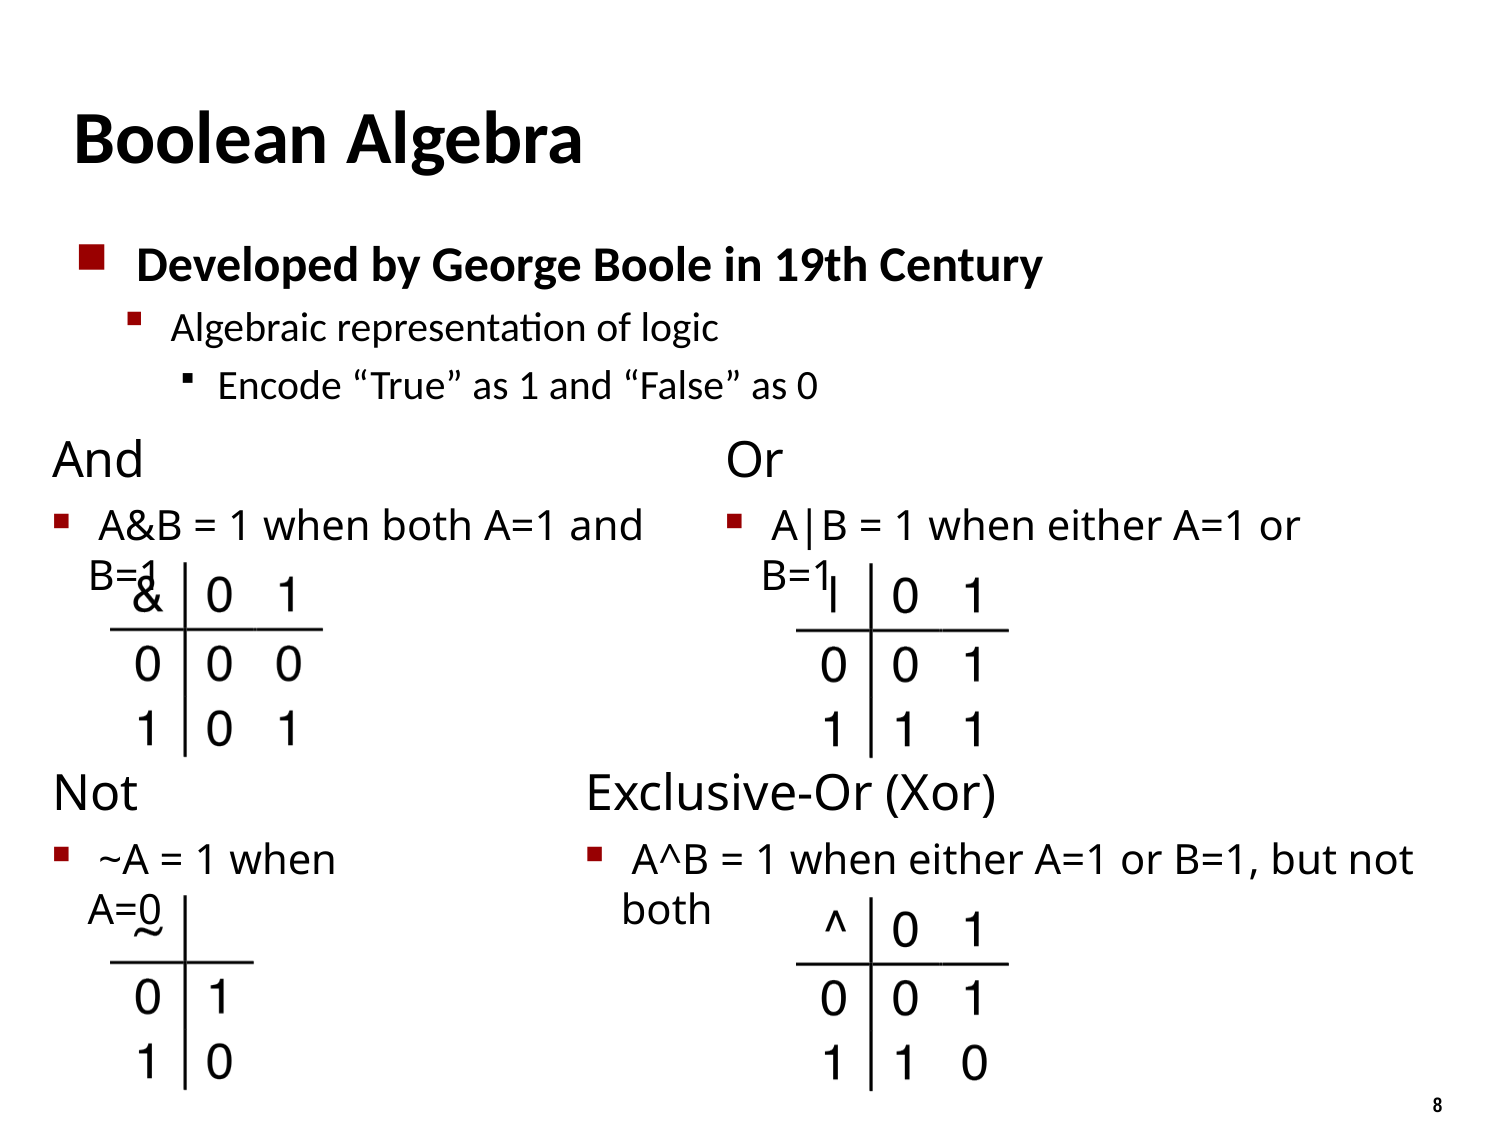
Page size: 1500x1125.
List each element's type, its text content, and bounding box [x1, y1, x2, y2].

list Developed by George Boole in 19th Century Algebraic representation of logic Encode “True” as 1 and “False” as 0 [64, 223, 1361, 1040]
text_box And A&B = 1 when both A=1 and B=1 [52, 427, 667, 563]
picture [780, 896, 1011, 1124]
picture [95, 895, 326, 1122]
picture [780, 563, 1011, 790]
text_box Or A|B = 1 when either A=1 or B=1 [725, 427, 1340, 563]
text_box Exclusive-Or (Xor) A^B = 1 when either A=1 or B=1, but not both [585, 760, 1436, 896]
text_box Not ~A = 1 when A=0 [52, 760, 396, 896]
title Boolean Algebra [58, 71, 1305, 197]
picture [95, 562, 326, 789]
